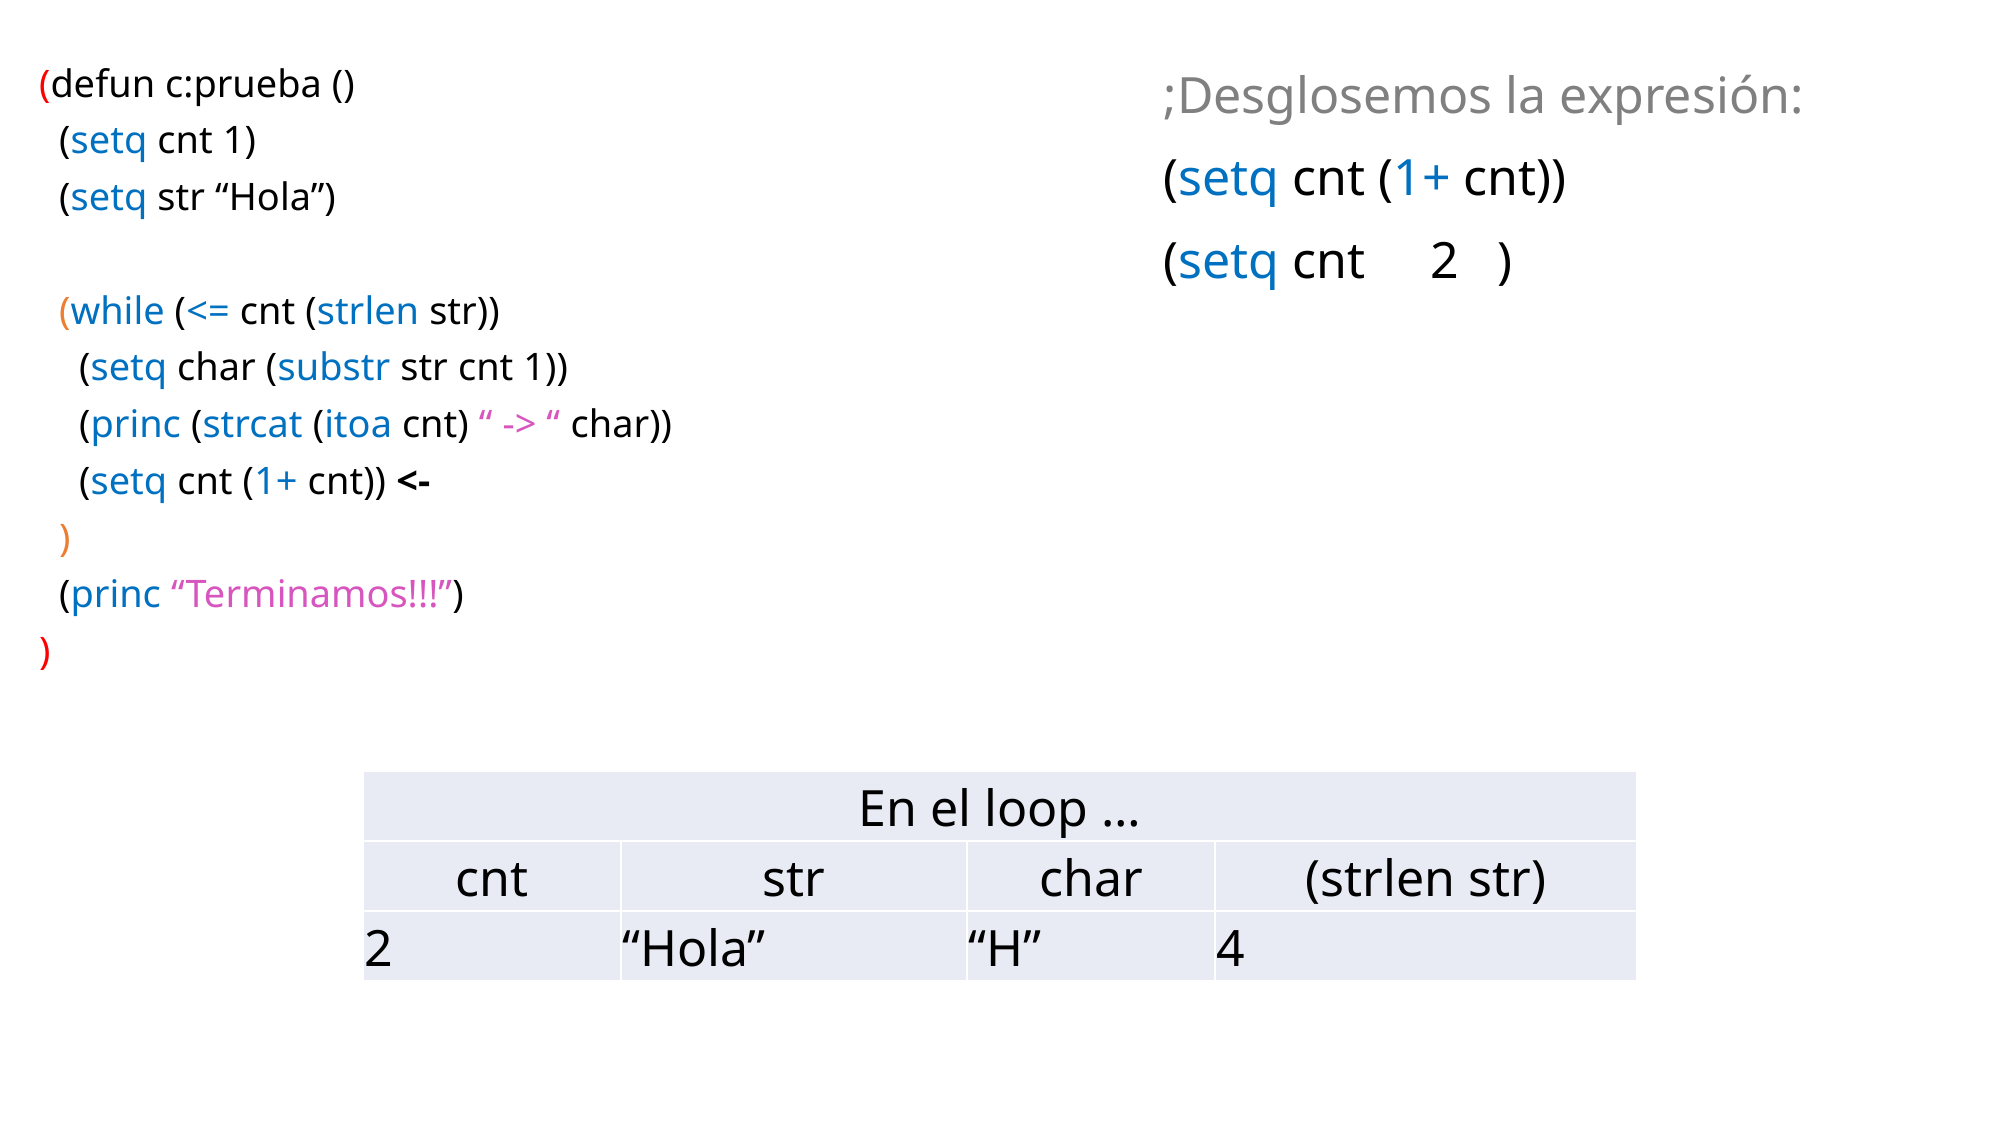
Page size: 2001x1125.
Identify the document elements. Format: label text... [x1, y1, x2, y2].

table_cell (strlen str) [1216, 842, 1636, 910]
list (defun c:prueba () (setq cnt 1) (setq str “Hola”) (while (<= cnt (strlen str)) (setq char (substr str cnt 1)) (princ (strcat (itoa cnt) “ -> “ char)) (setq cnt (1+ cnt)) <- ) (princ “Terminamos!!!”) ) [24, 56, 1351, 686]
table_cell str [622, 842, 966, 910]
table_cell 2 [364, 912, 620, 980]
table_cell “Hola” [622, 912, 966, 980]
table_cell char [968, 842, 1214, 910]
table_header En el loop … [364, 772, 1636, 840]
table_cell 4 [1216, 912, 1636, 980]
table_cell cnt [364, 842, 620, 910]
table_cell “H” [968, 912, 1214, 980]
text_box ;Desglosemos la expresión: (setq cnt (1+ cnt)) (setq cnt 2 ) [1148, 56, 1965, 310]
